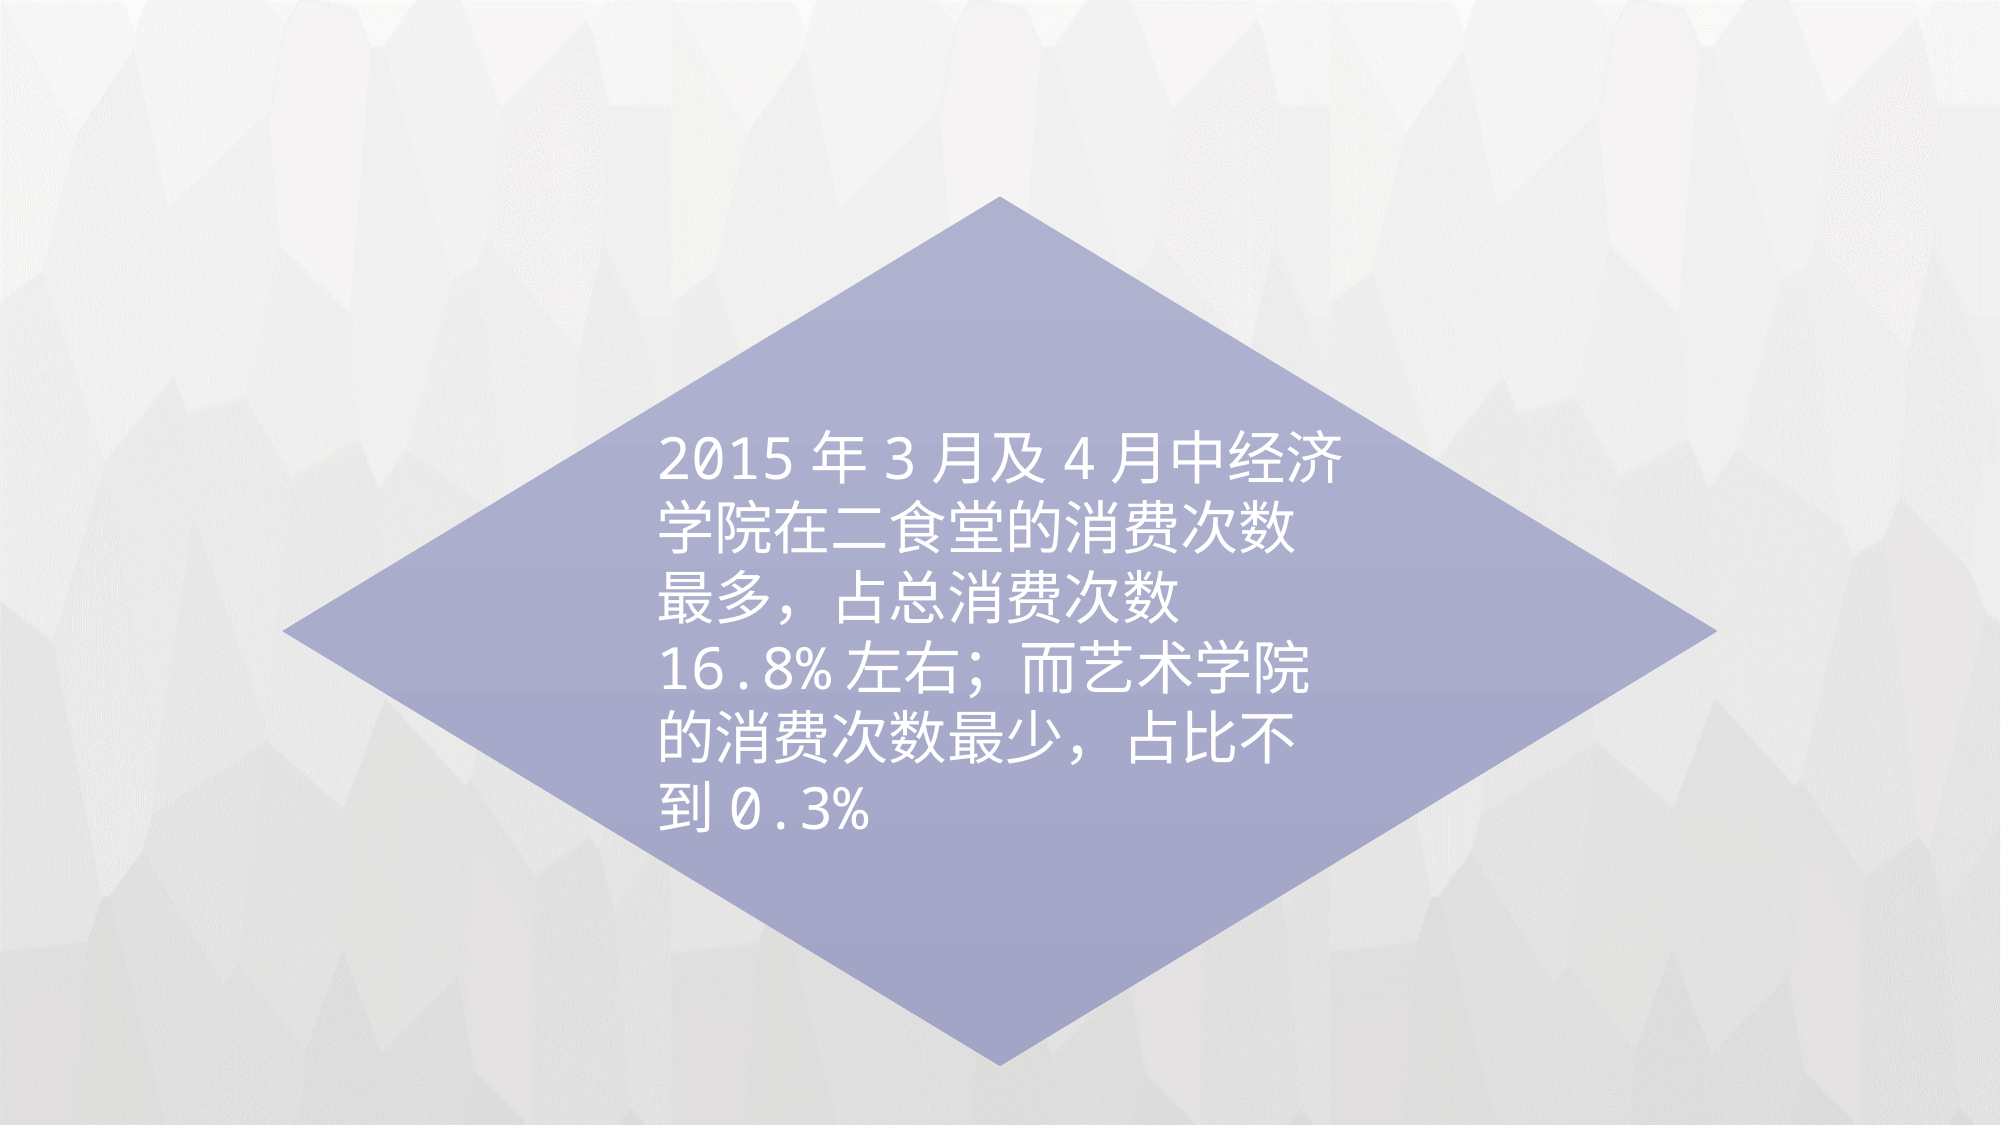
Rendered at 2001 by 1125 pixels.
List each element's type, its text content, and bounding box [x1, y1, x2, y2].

picture [0, 0, 2001, 1125]
text_box 2015年3月及4月中经济学院在二食堂的消费次数最多，占总消费次数16.8%左右；而艺术学院的消费次数最少，占比不到0.3% [281, 195, 1719, 1067]
